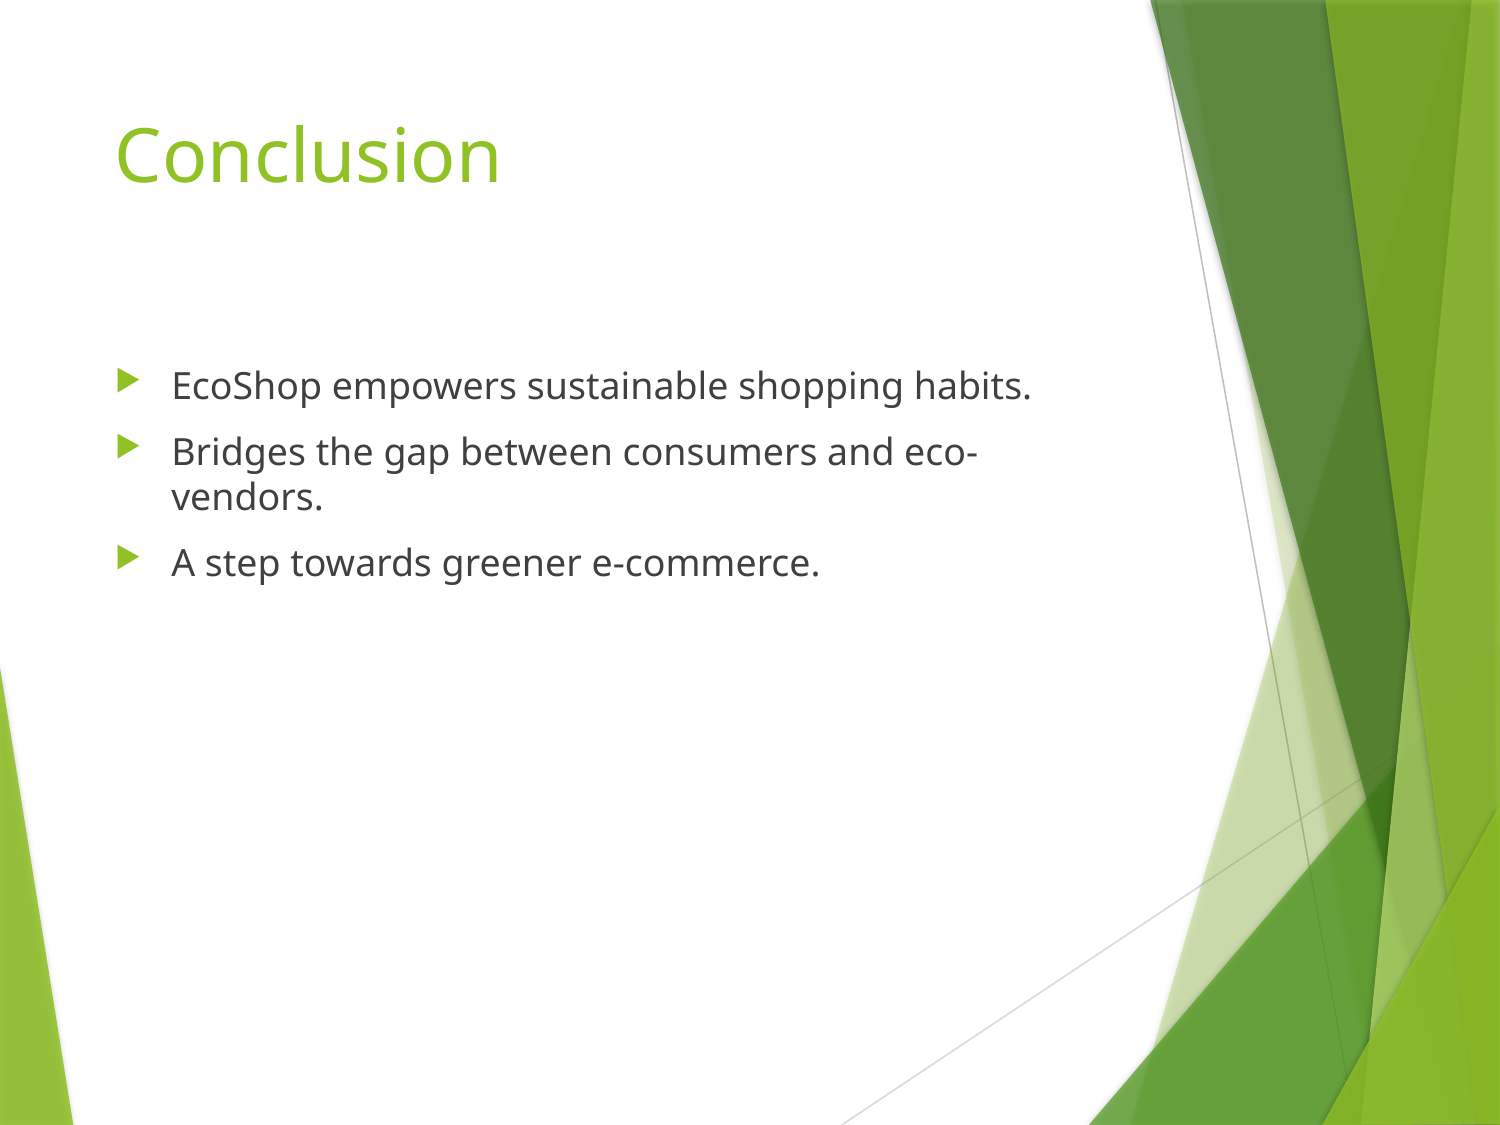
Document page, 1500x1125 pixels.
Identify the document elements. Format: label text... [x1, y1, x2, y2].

title Conclusion [99, 99, 1142, 317]
list EcoShop empowers sustainable shopping habits. Bridges the gap between consumers and eco-vendors. A step towards greener e-commerce. [99, 354, 1142, 992]
